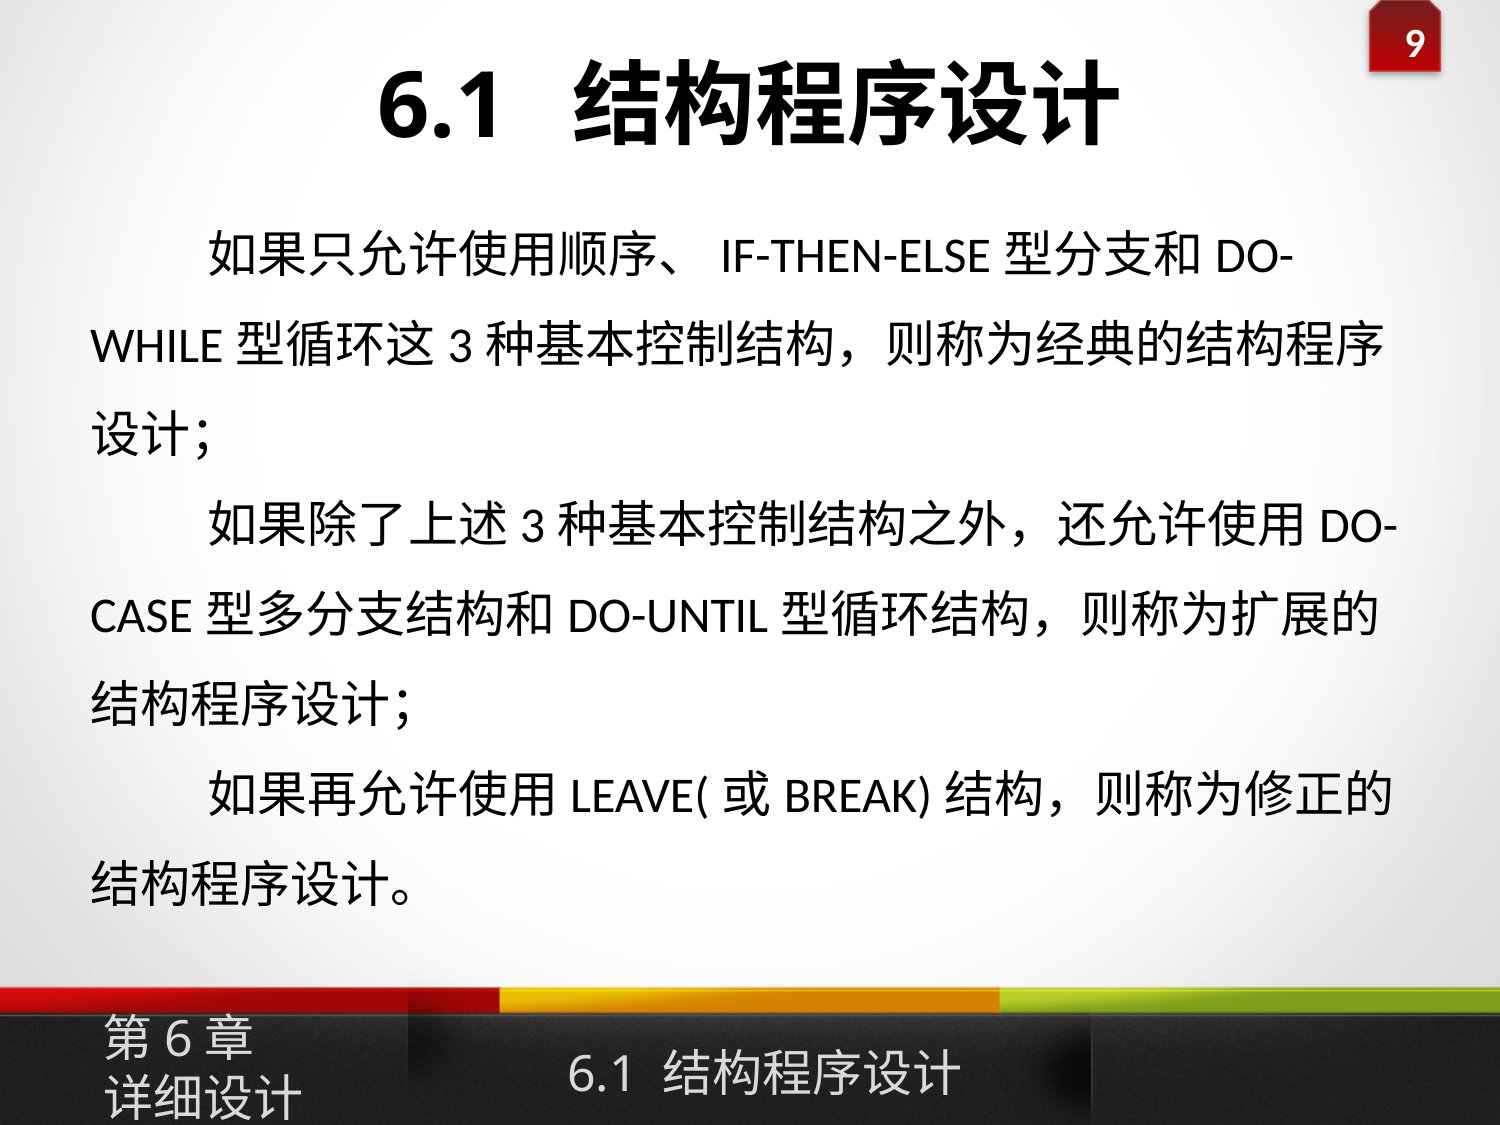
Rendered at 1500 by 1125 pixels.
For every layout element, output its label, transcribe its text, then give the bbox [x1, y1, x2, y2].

picture [0, 0, 1500, 1125]
title 6.1 结构程序设计 [75, 7, 1425, 184]
text_box 6.1 结构程序设计 [458, 1032, 1073, 1111]
text_box 第6章 详细设计 [0, 1027, 408, 1106]
list 如果只允许使用顺序、IF-THEN-ELSE型分支和DO-WHILE型循环这3种基本控制结构，则称为经典的结构程序设计； 如果除了上述3种基本控制结构之外，还允许使用DO-CASE型多分支结构和DO-UNTIL型循环结构，则称为扩展的结构程序设计； 如果再允许使用LEAVE(或BREAK)结构，则称为修正的结构程序设计。 [75, 184, 1425, 927]
